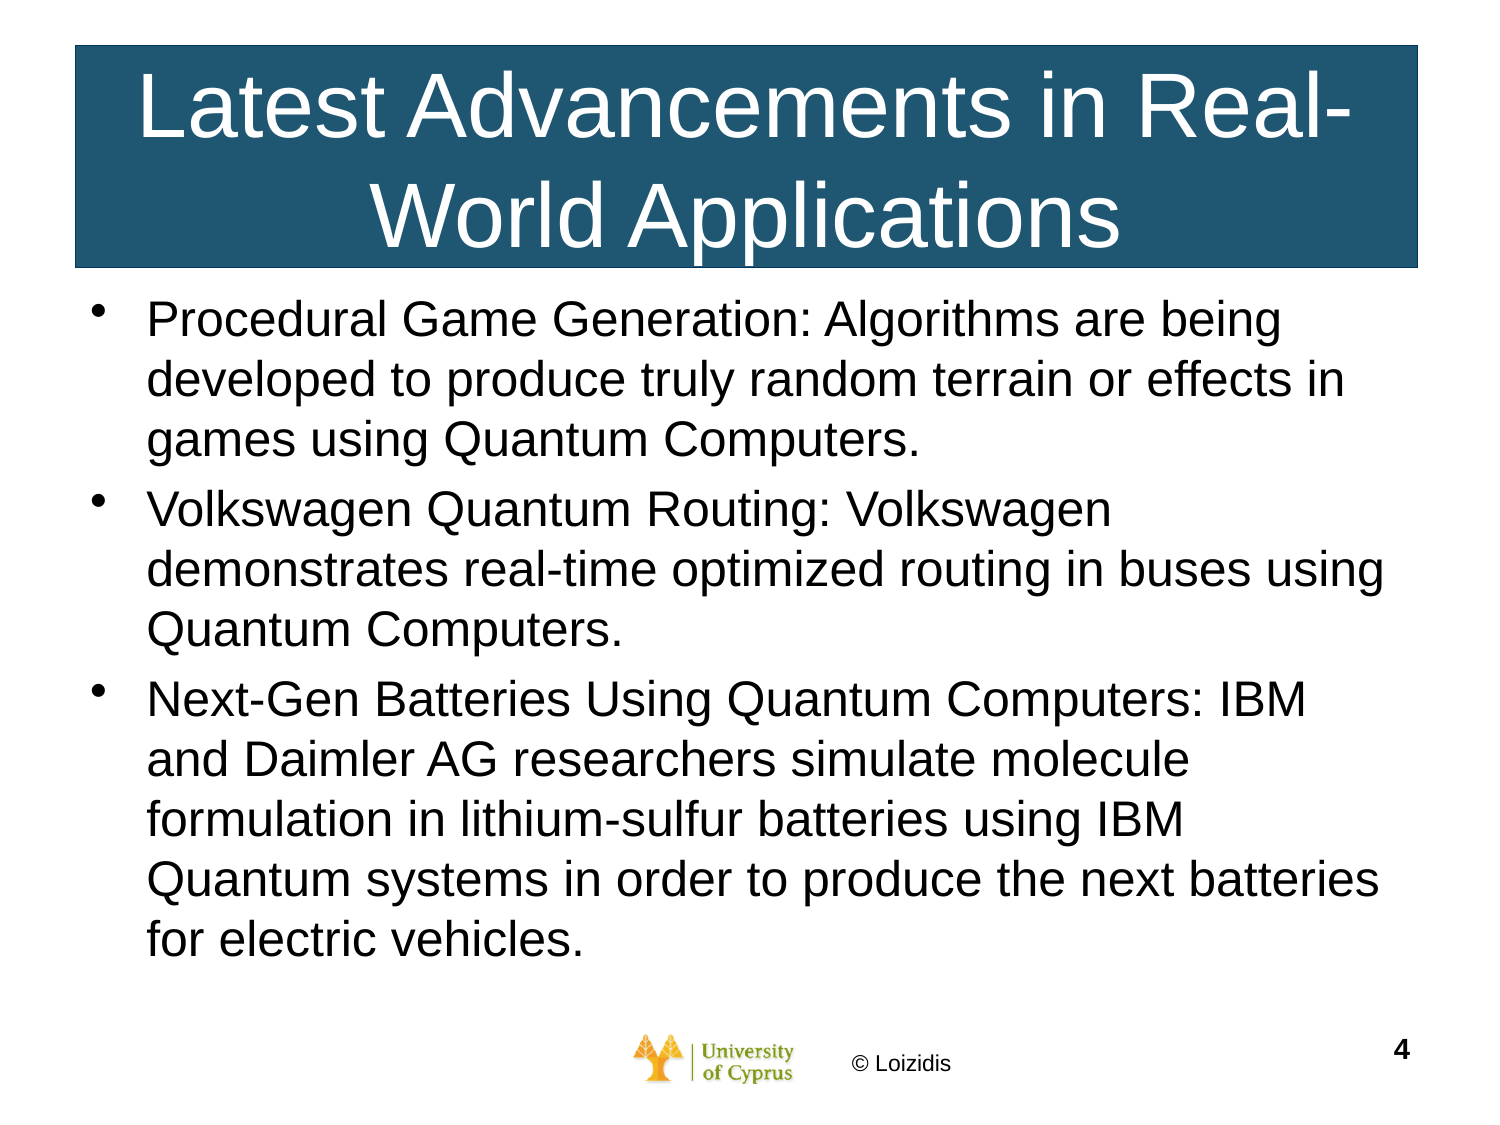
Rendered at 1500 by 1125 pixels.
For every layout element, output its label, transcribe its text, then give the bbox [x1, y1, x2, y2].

list Procedural Game Generation: Algorithms are being developed to produce truly random terrain or effects in games using Quantum Computers. Volkswagen Quantum Routing: Volkswagen demonstrates real-time optimized routing in buses using Quantum Computers. Next-Gen Batteries Using Quantum Computers: IBM and Daimler AG researchers simulate molecule formulation in lithium-sulfur batteries using IBM Quantum systems in order to produce the next batteries for electric vehicles. [75, 278, 1418, 1006]
picture [631, 1032, 795, 1084]
title Latest Advancements in Real-World Applications [75, 45, 1418, 268]
